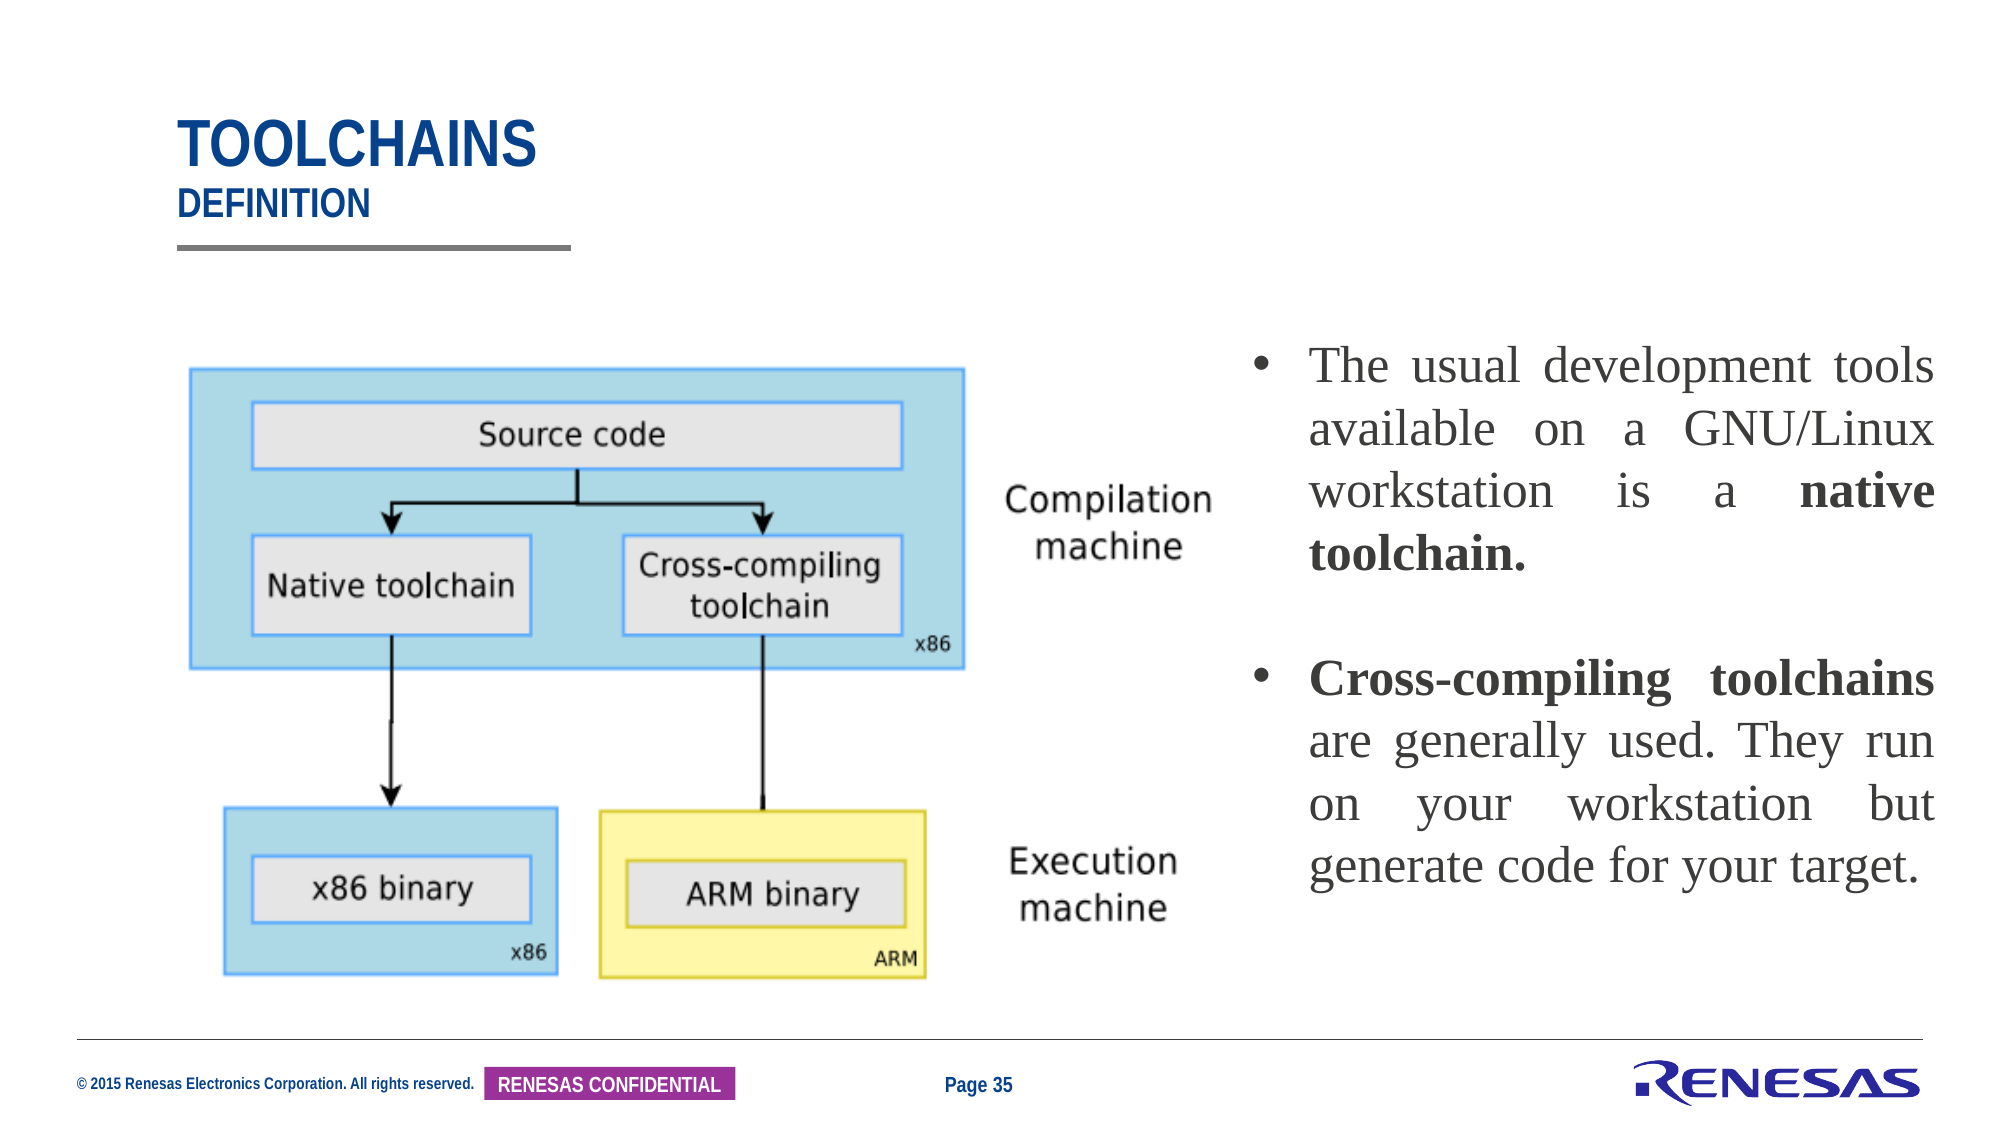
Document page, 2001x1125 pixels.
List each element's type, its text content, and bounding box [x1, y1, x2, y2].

text_box The usual development tools available on a GNU/Linux workstation is a native toolchain. Cross-compiling toolchains are generally used. They run on your workstation but generate code for your target. [1237, 323, 1950, 901]
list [176, 324, 1238, 1013]
title toolchains definition [177, 108, 1654, 227]
slide_number Page 35 [944, 1070, 1056, 1097]
picture [1631, 1058, 1923, 1108]
